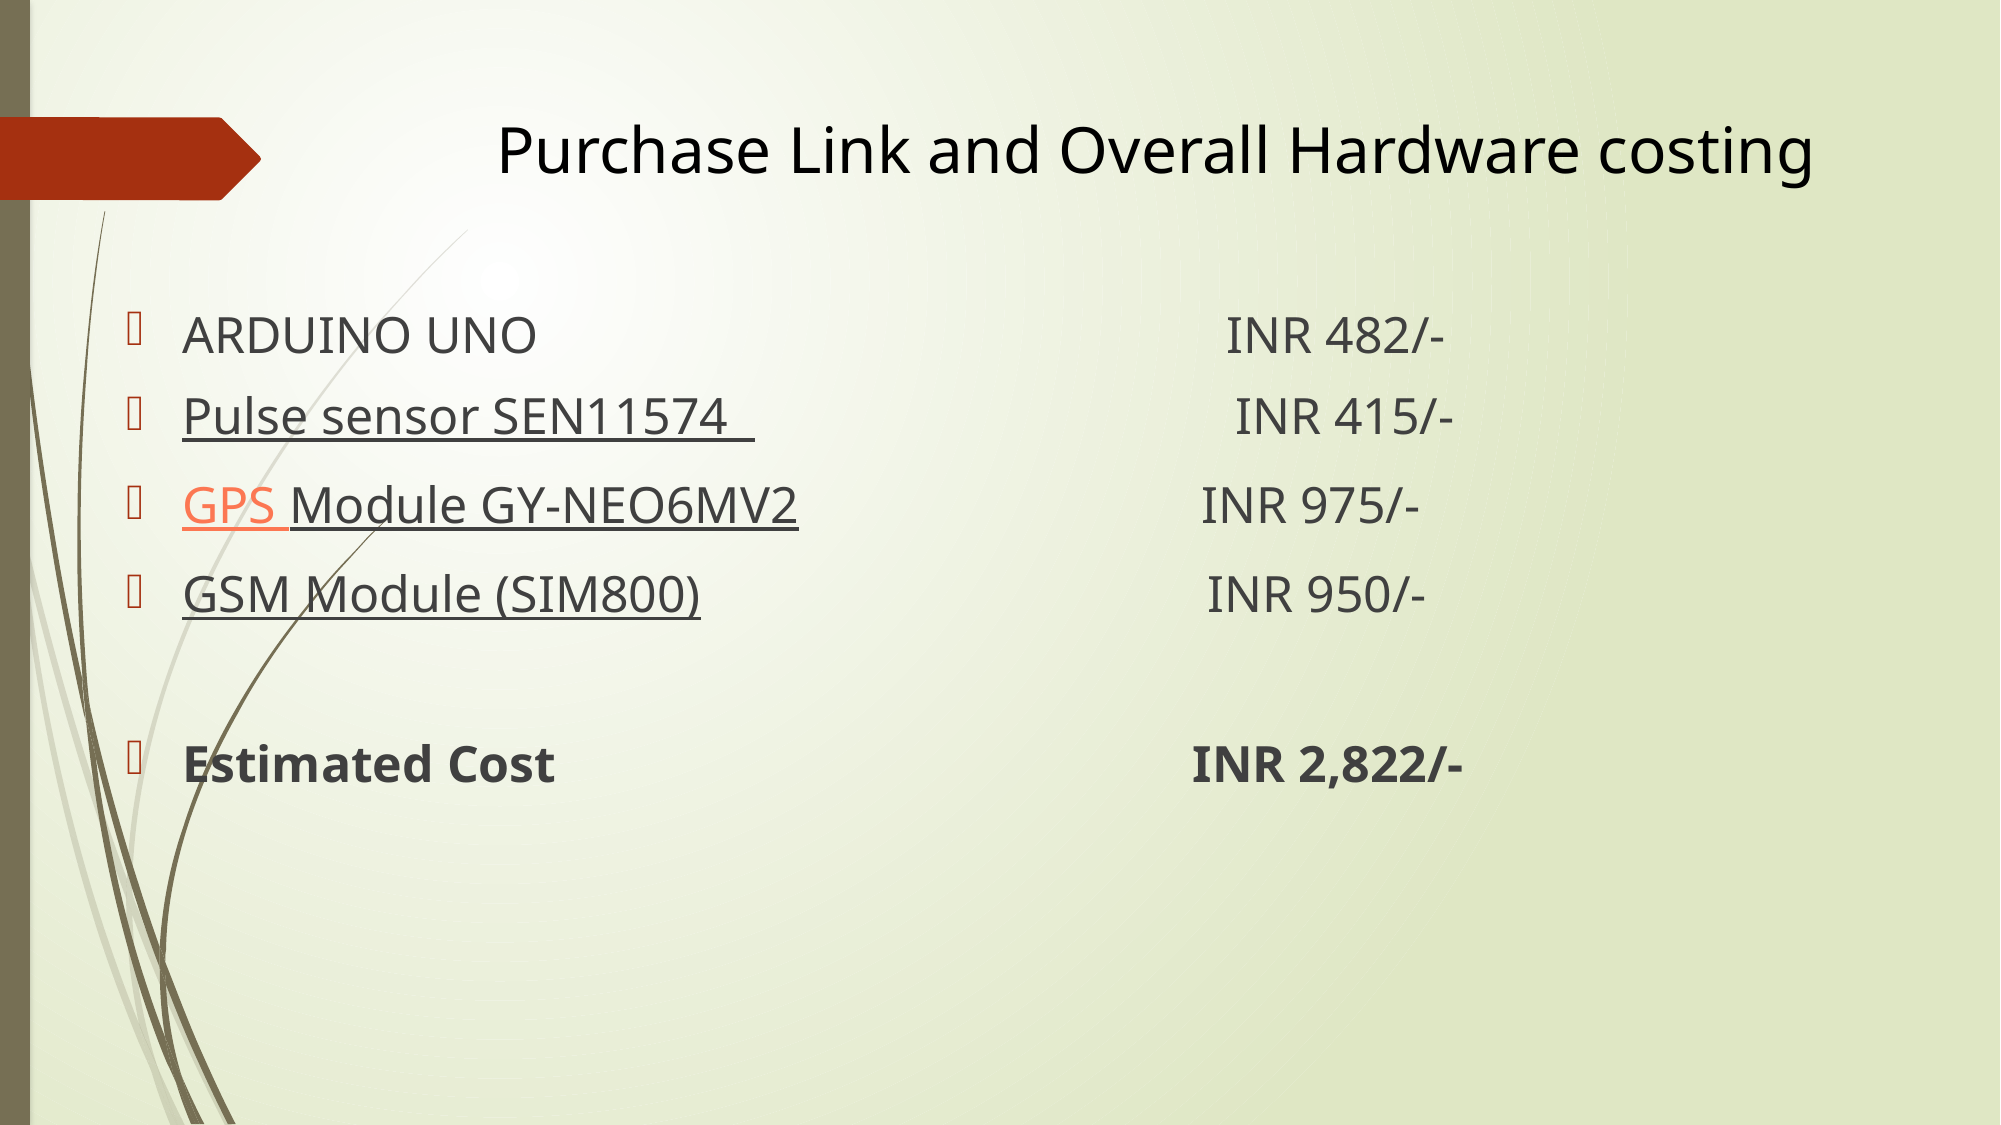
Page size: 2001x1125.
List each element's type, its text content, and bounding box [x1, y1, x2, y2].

list ARDUINO UNO INR 482/- Pulse sensor SEN11574 INR 415/- GPS Module GY-NEO6MV2 INR 975/- GSM Module (SIM800) INR 950/- Estimated Cost INR 2,822/- [111, 296, 1522, 890]
title Purchase Link and Overall Hardware costing [425, 102, 1888, 313]
